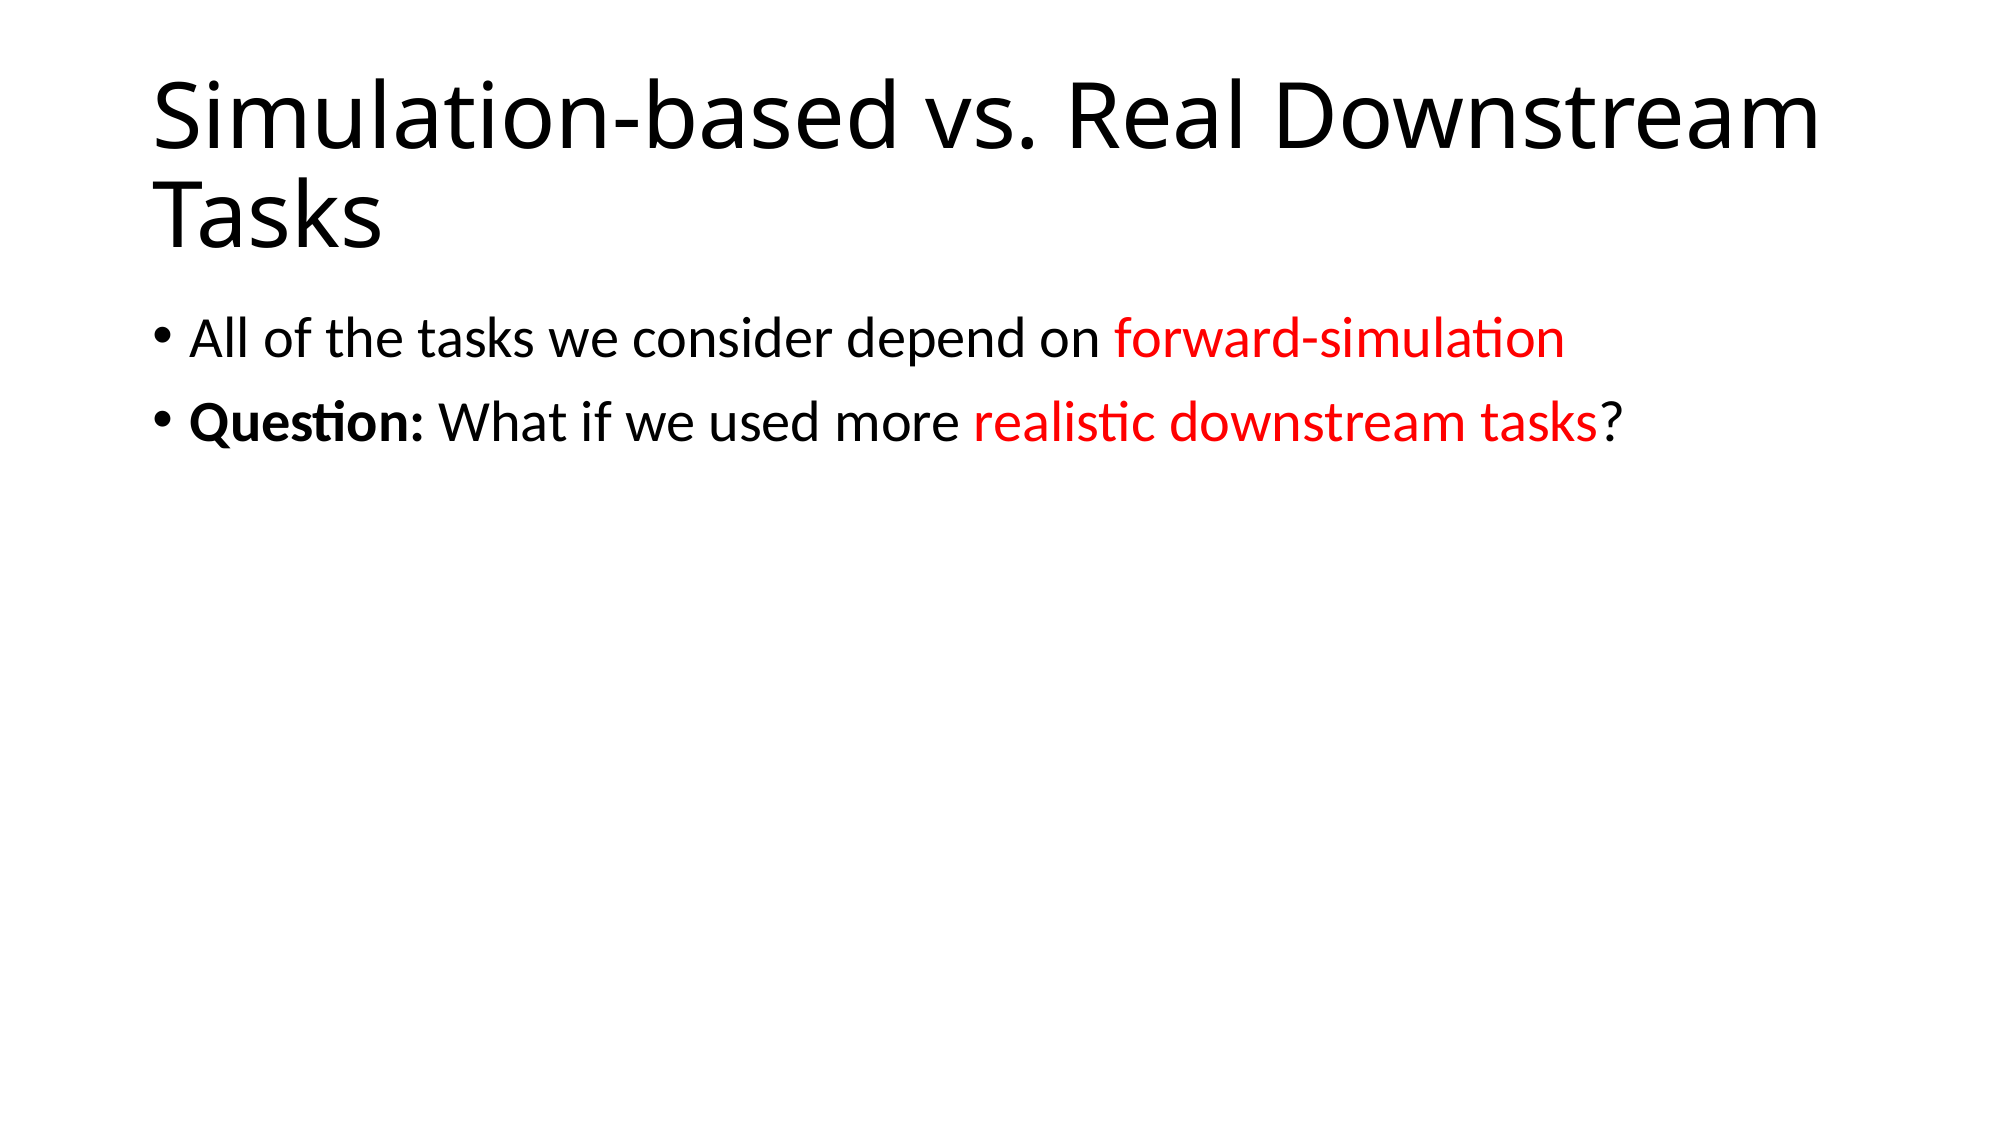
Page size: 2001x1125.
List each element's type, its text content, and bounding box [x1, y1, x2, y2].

title Simulation-based vs. Real Downstream Tasks [137, 59, 1863, 278]
list All of the tasks we consider depend on forward-simulation Question: What if we used more realistic downstream tasks? [137, 299, 1863, 1014]
